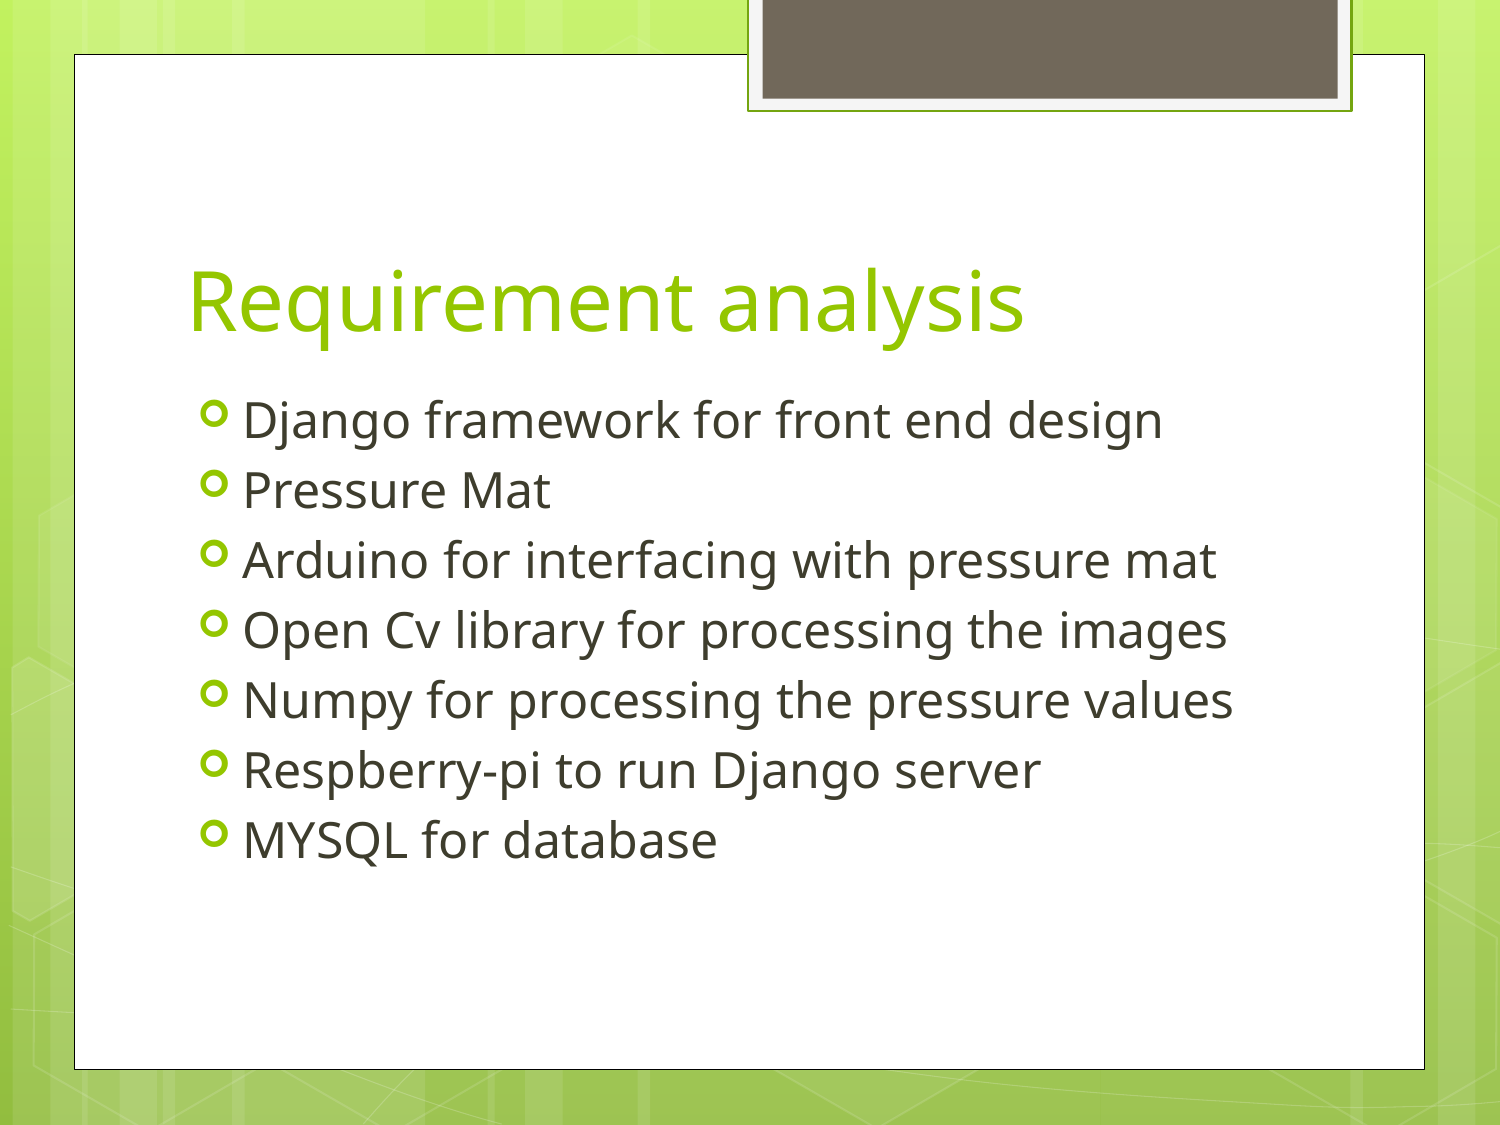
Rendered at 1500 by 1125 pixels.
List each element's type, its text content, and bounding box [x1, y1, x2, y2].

list Django framework for front end design Pressure Mat Arduino for interfacing with pressure mat Open Cv library for processing the images Numpy for processing the pressure values Respberry-pi to run Django server MYSQL for database [171, 381, 1283, 957]
title Requirement analysis [171, 168, 1324, 357]
